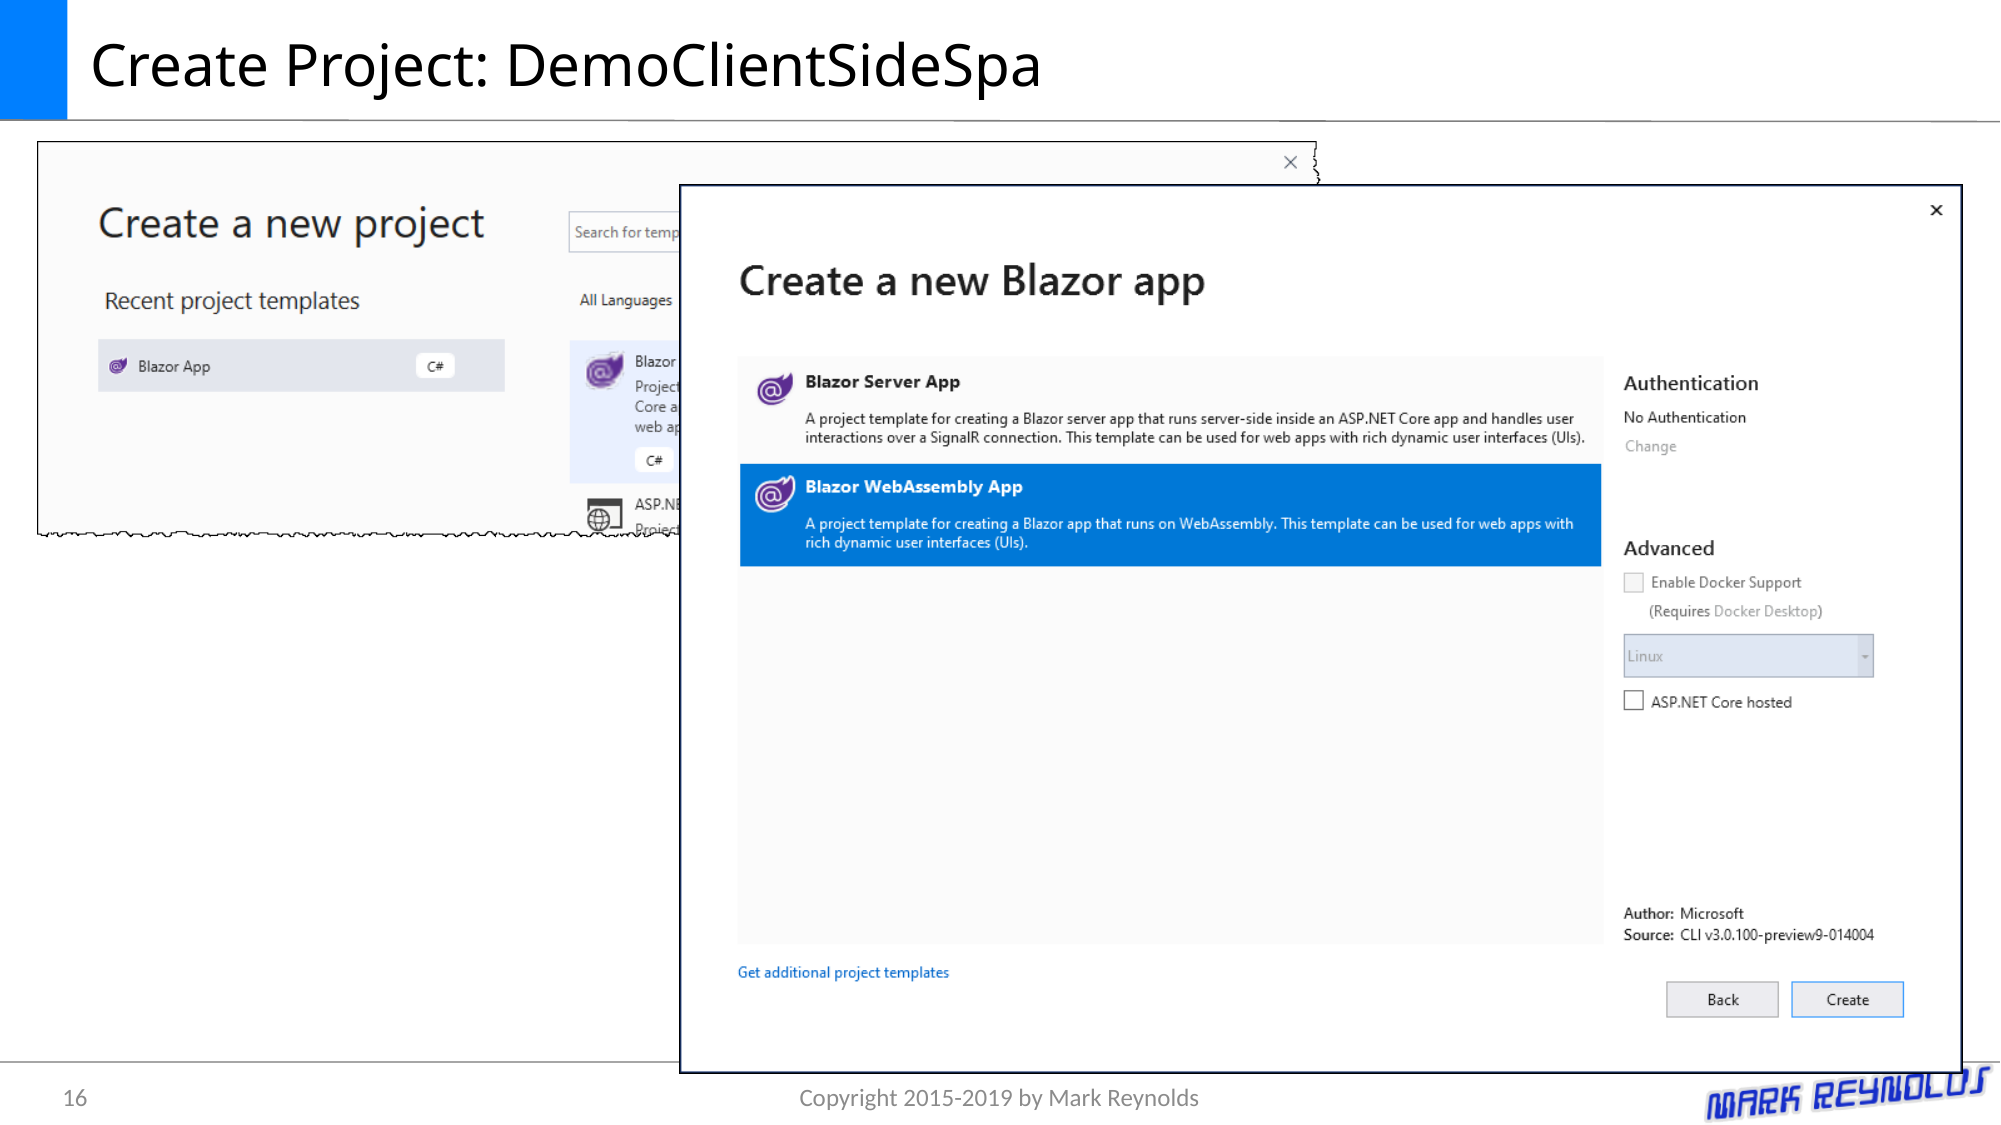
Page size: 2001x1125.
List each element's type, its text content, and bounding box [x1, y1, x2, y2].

title Create Project: DemoClientSideSpa [75, 15, 1800, 120]
slide_number 16 [37, 1073, 113, 1119]
picture [37, 141, 1997, 1125]
footer Copyright 2015-2019 by Mark Reynolds [349, 1073, 1650, 1119]
